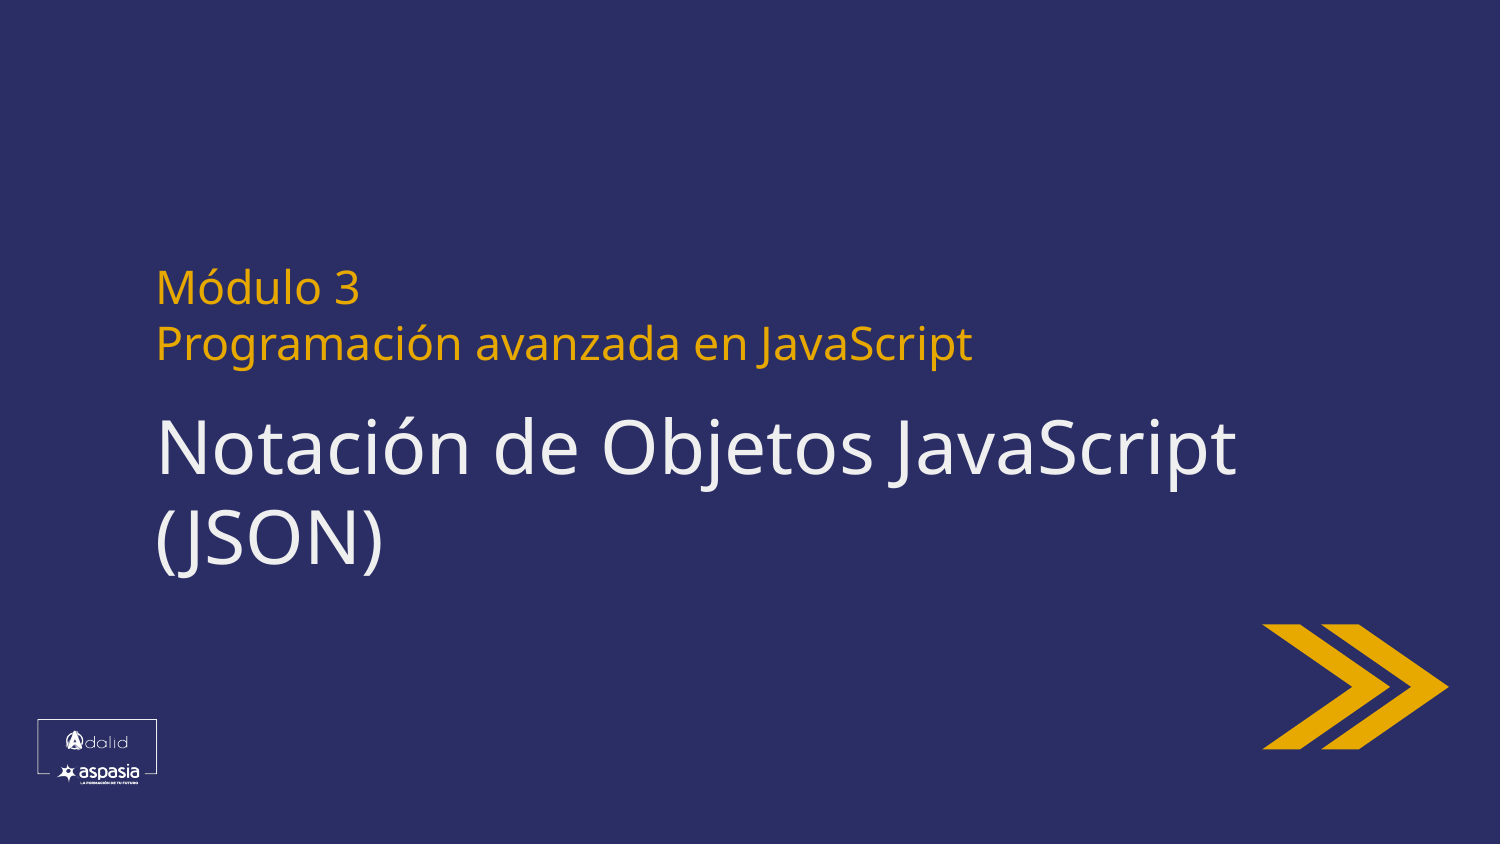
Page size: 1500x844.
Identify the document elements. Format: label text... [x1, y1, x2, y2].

title Notación de Objetos JavaScript (JSON) [140, 384, 1331, 595]
title Módulo 3 Programación avanzada en JavaScript [140, 242, 1331, 384]
picture [0, 643, 201, 844]
